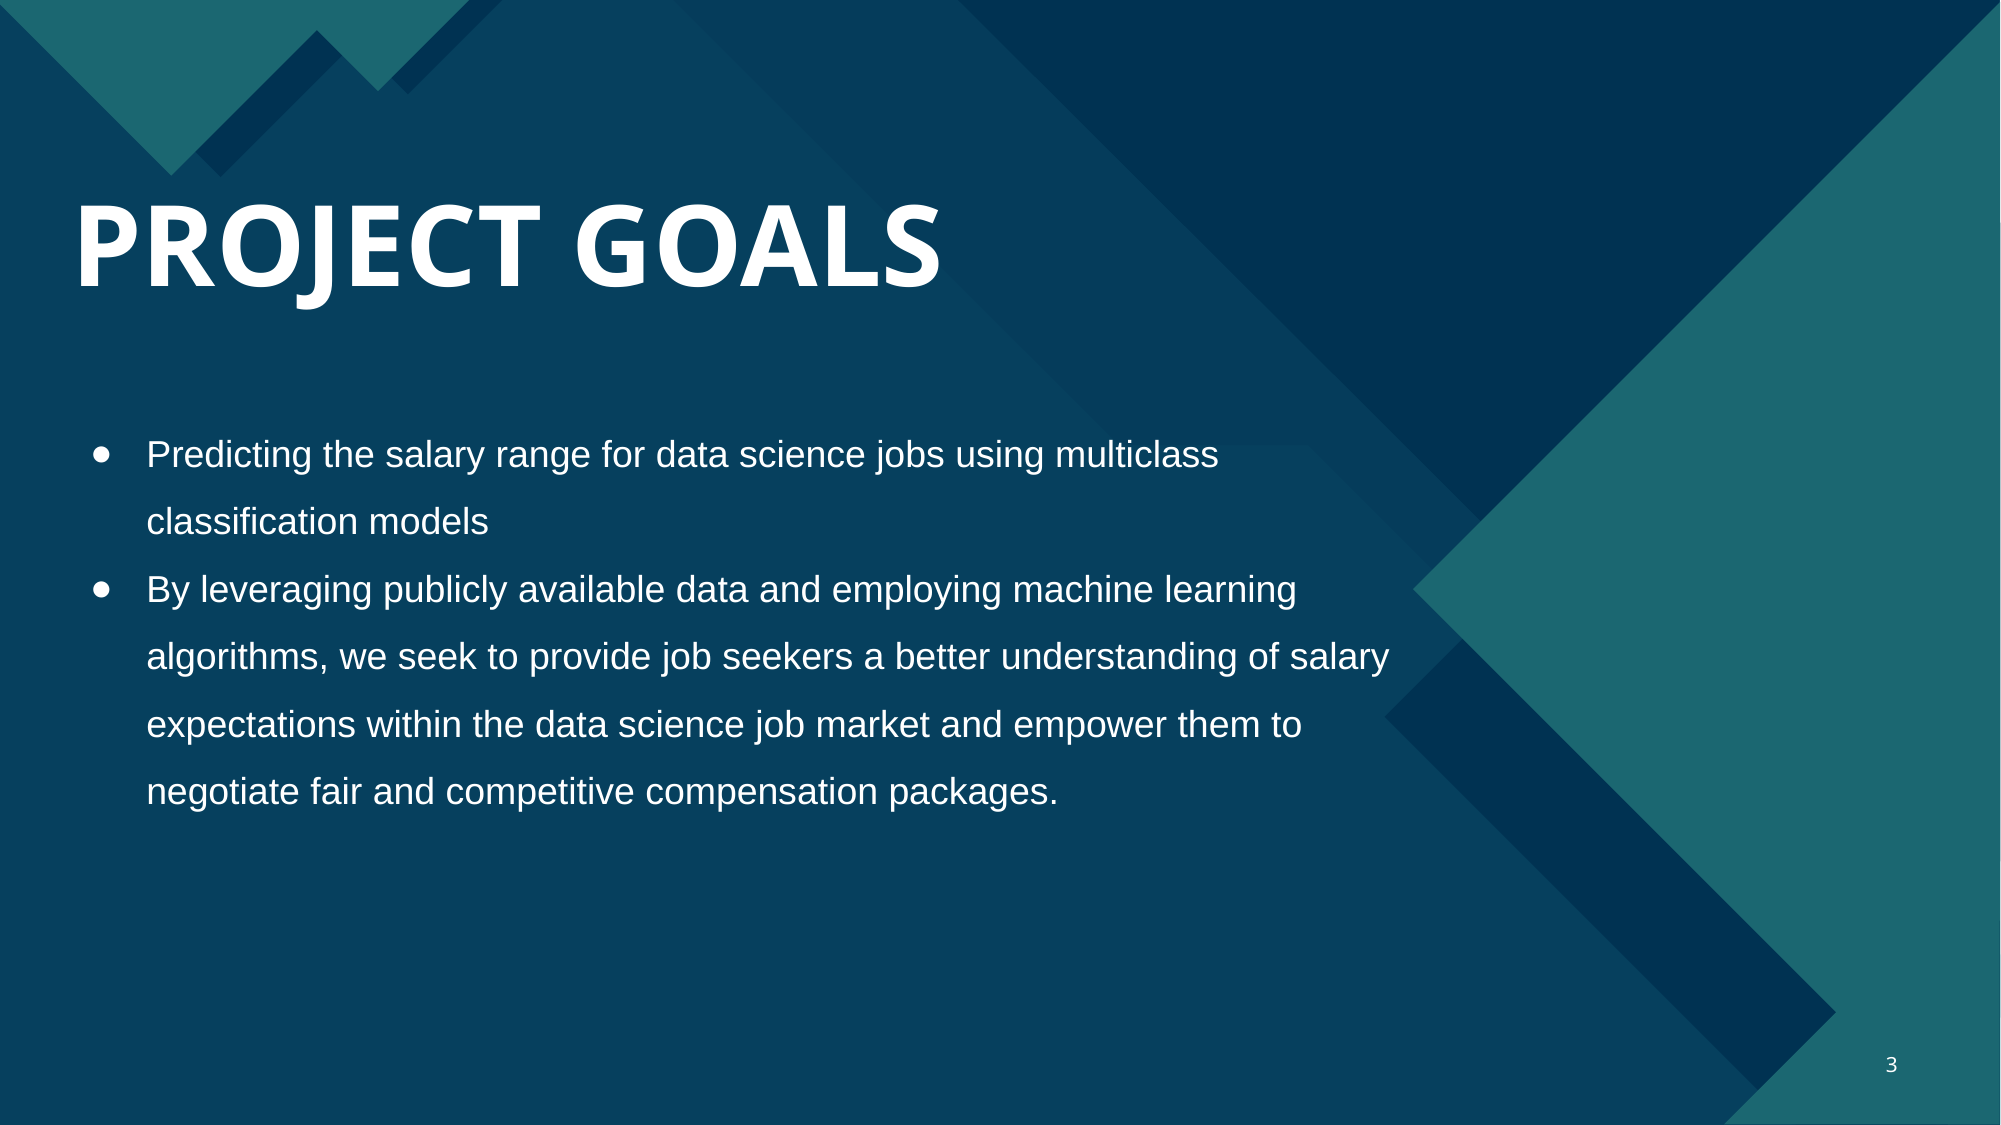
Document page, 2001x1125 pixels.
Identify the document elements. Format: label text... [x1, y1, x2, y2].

slide_number ‹#› [1845, 1035, 1913, 1096]
title PROJECT GOALS [56, 177, 1333, 319]
list Predicting the salary range for data science jobs using multiclass classification models By leveraging publicly available data and employing machine learning algorithms, we seek to provide job seekers a better understanding of salary expectations within the data science job market and empower them to negotiate fair and competitive compensation packages. [56, 399, 1424, 948]
